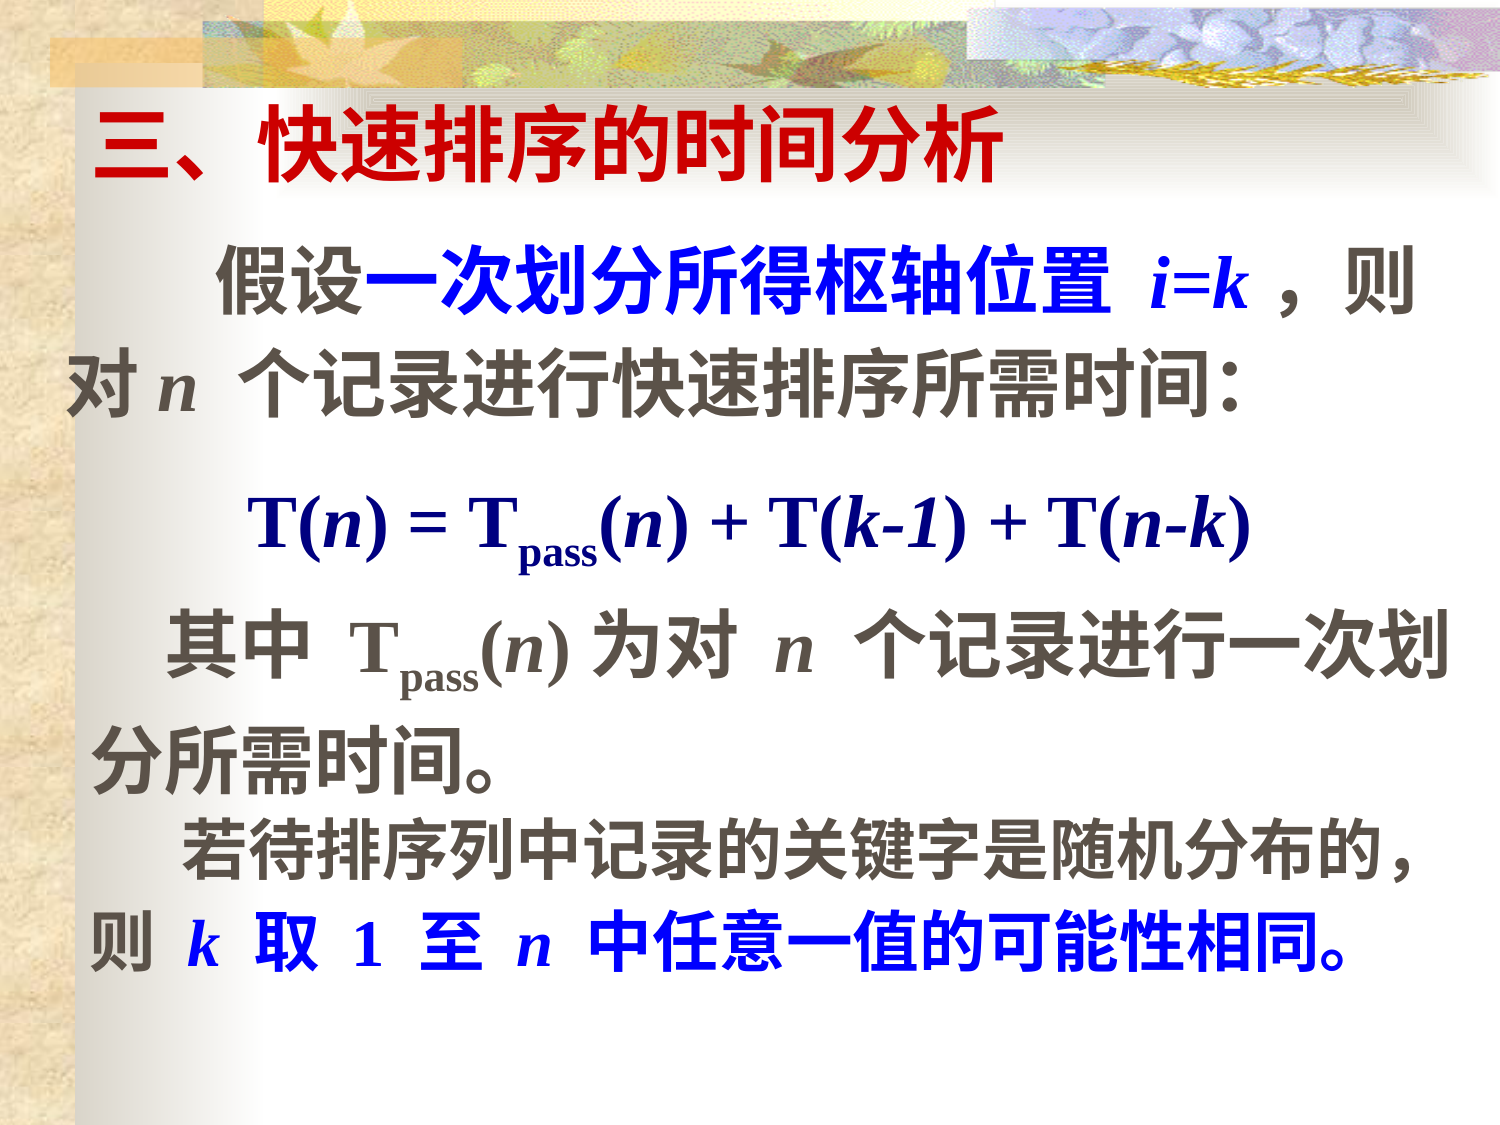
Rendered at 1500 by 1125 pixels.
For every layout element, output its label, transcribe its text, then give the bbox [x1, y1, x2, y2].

title 三、快速排序的时间分析 [74, 87, 1351, 201]
picture [0, 0, 1500, 1125]
text_box 若待排序列中记录的关键字是随机分布的，则 k 取 1 至 n 中任意一值的可能性相同。 [75, 788, 1475, 988]
text_box T(n) = Tpass(n) + T(k-1) + T(n-k) [232, 449, 1268, 583]
text_box 其中 Tpass(n)为对 n 个记录进行一次划分所需时间。 [74, 574, 1500, 811]
text_box 假设一次划分所得枢轴位置 i=k，则对n 个记录进行快速排序所需时间： [49, 212, 1475, 435]
